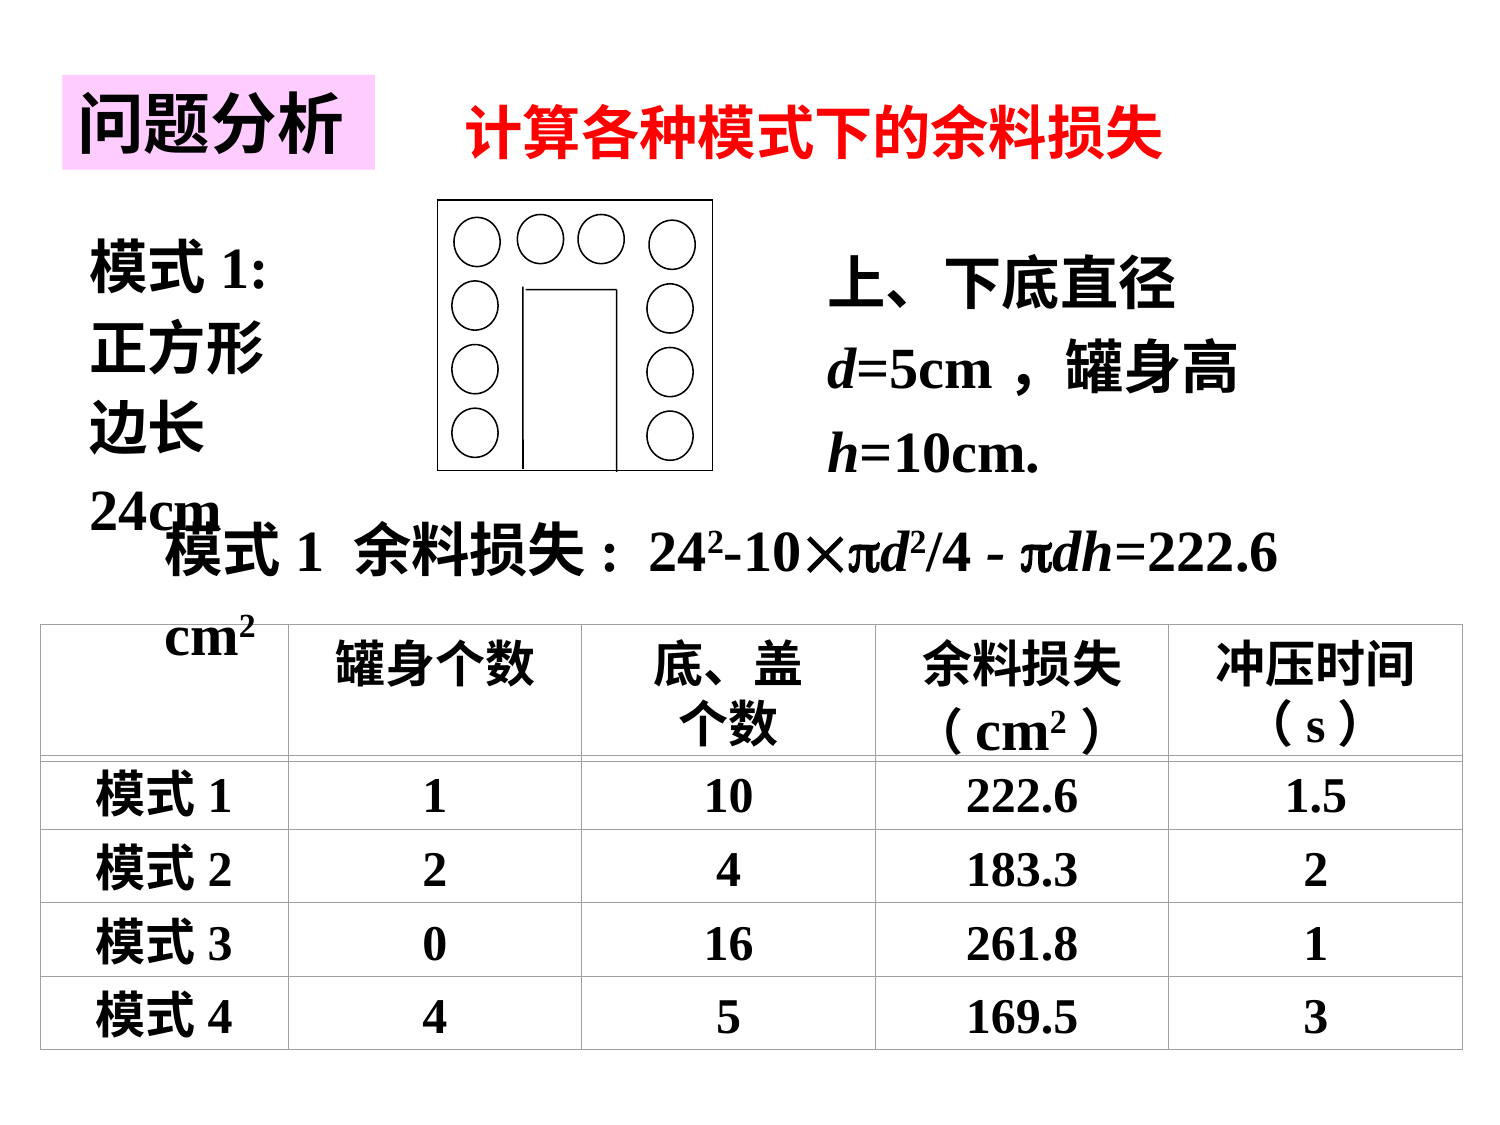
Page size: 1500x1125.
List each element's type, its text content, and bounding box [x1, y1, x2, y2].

text_box 模式1: 正方形 边长24cm [74, 212, 363, 475]
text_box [39, 624, 1463, 1051]
text_box 上、下底直径d=5cm，罐身高h=10cm. [812, 224, 1424, 492]
text_box 模式1 余料损失: 242-10d2/4 - dh=222.6 cm2 [150, 491, 1375, 623]
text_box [437, 199, 713, 473]
text_box 计算各种模式下的余料损失 [449, 74, 1188, 174]
text_box 问题分析 [62, 74, 375, 170]
